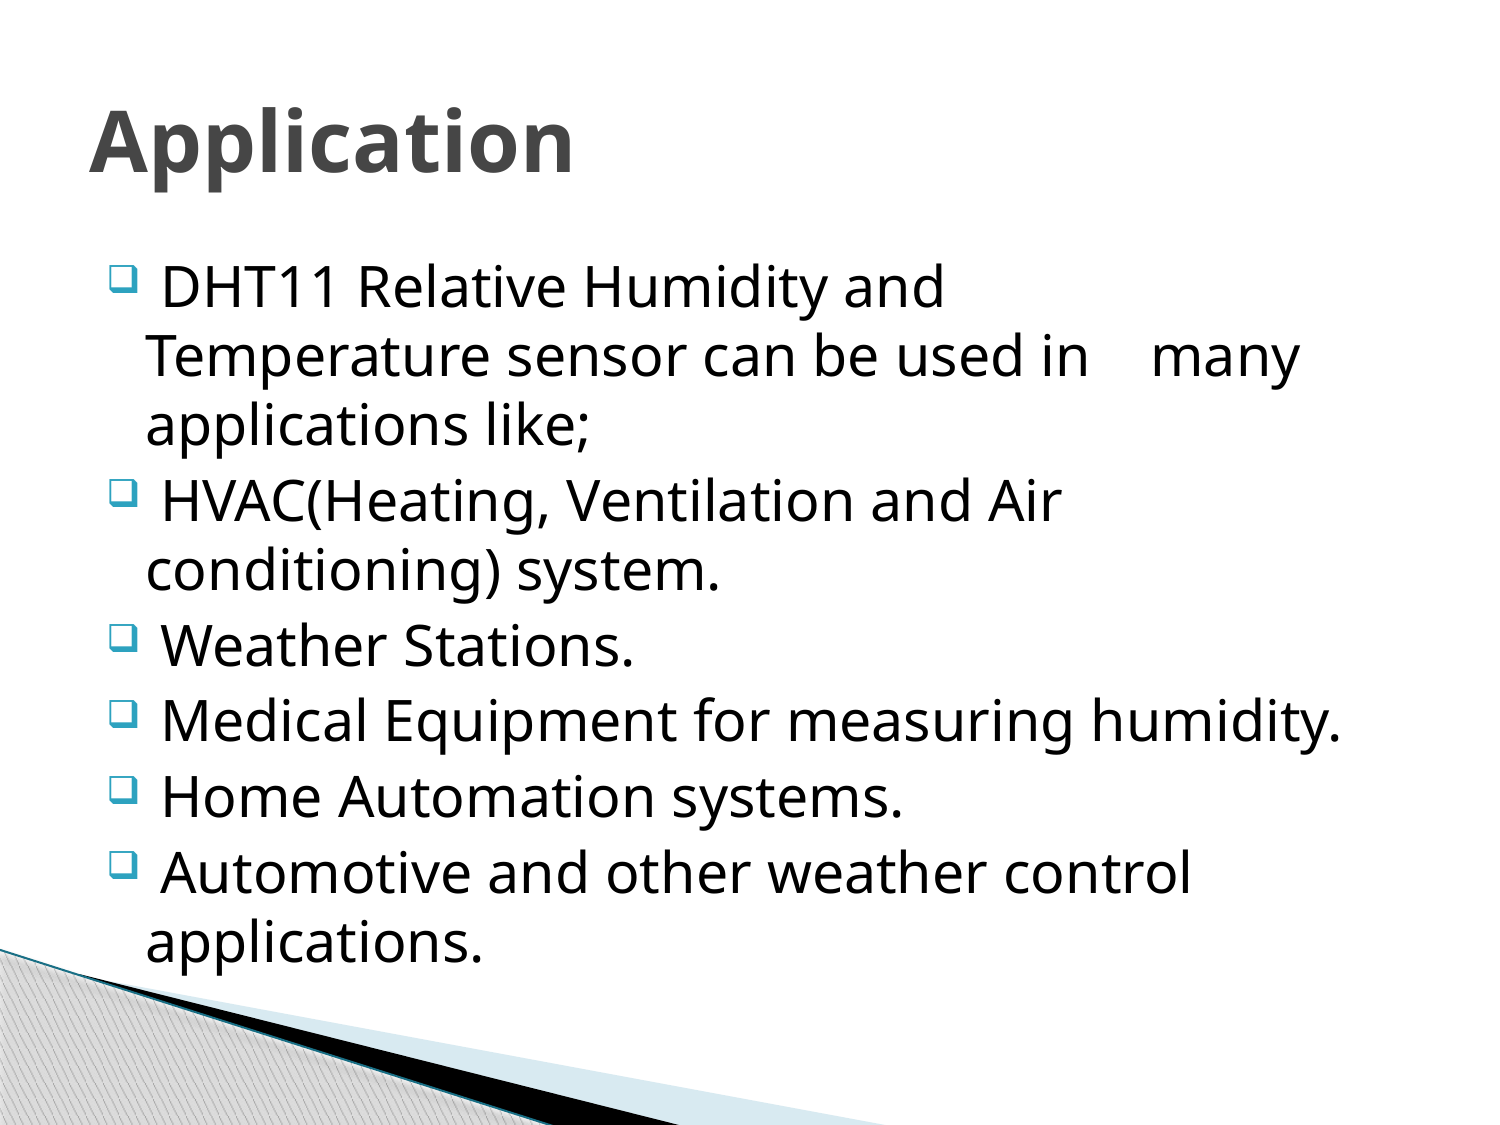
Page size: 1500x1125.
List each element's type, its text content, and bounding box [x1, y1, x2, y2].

list DHT11 Relative Humidity and Temperature sensor can be used in many applications like; HVAC(Heating, Ventilation and Air conditioning) system. Weather Stations. Medical Equipment for measuring humidity. Home Automation systems. Automotive and other weather control applications. [75, 243, 1425, 986]
title Application [75, 45, 1425, 233]
